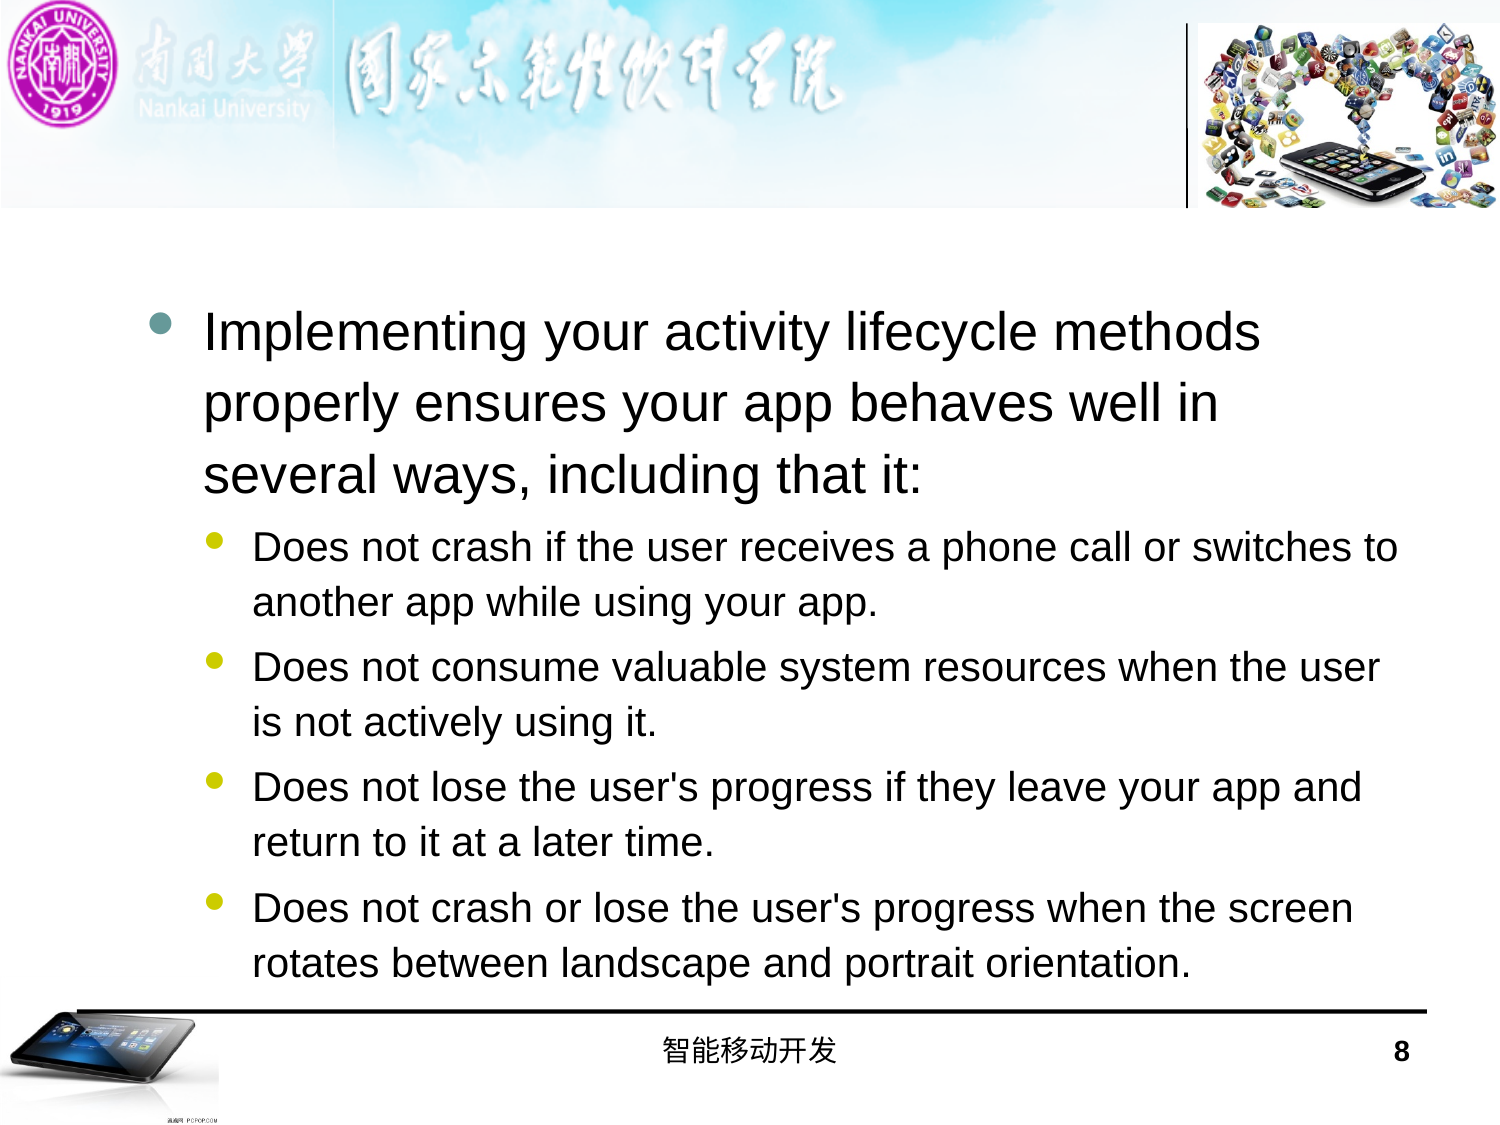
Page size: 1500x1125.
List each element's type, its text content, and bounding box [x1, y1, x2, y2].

footer 智能移动开发 [512, 1024, 988, 1103]
picture [1, 0, 1500, 208]
picture [0, 976, 219, 1125]
list Implementing your activity lifecycle methods properly ensures your app behaves well in several ways, including that it: Does not crash if the user receives a phone call or switches to another app while using your app. Does not consume valuable system resources when the user is not actively using it. Does not lose the user's progress if they leave your app and return to it at a later time. Does not crash or lose the user's progress when the screen rotates between landscape and portrait orientation. [75, 282, 1425, 1006]
slide_number 8 [1074, 1024, 1425, 1103]
